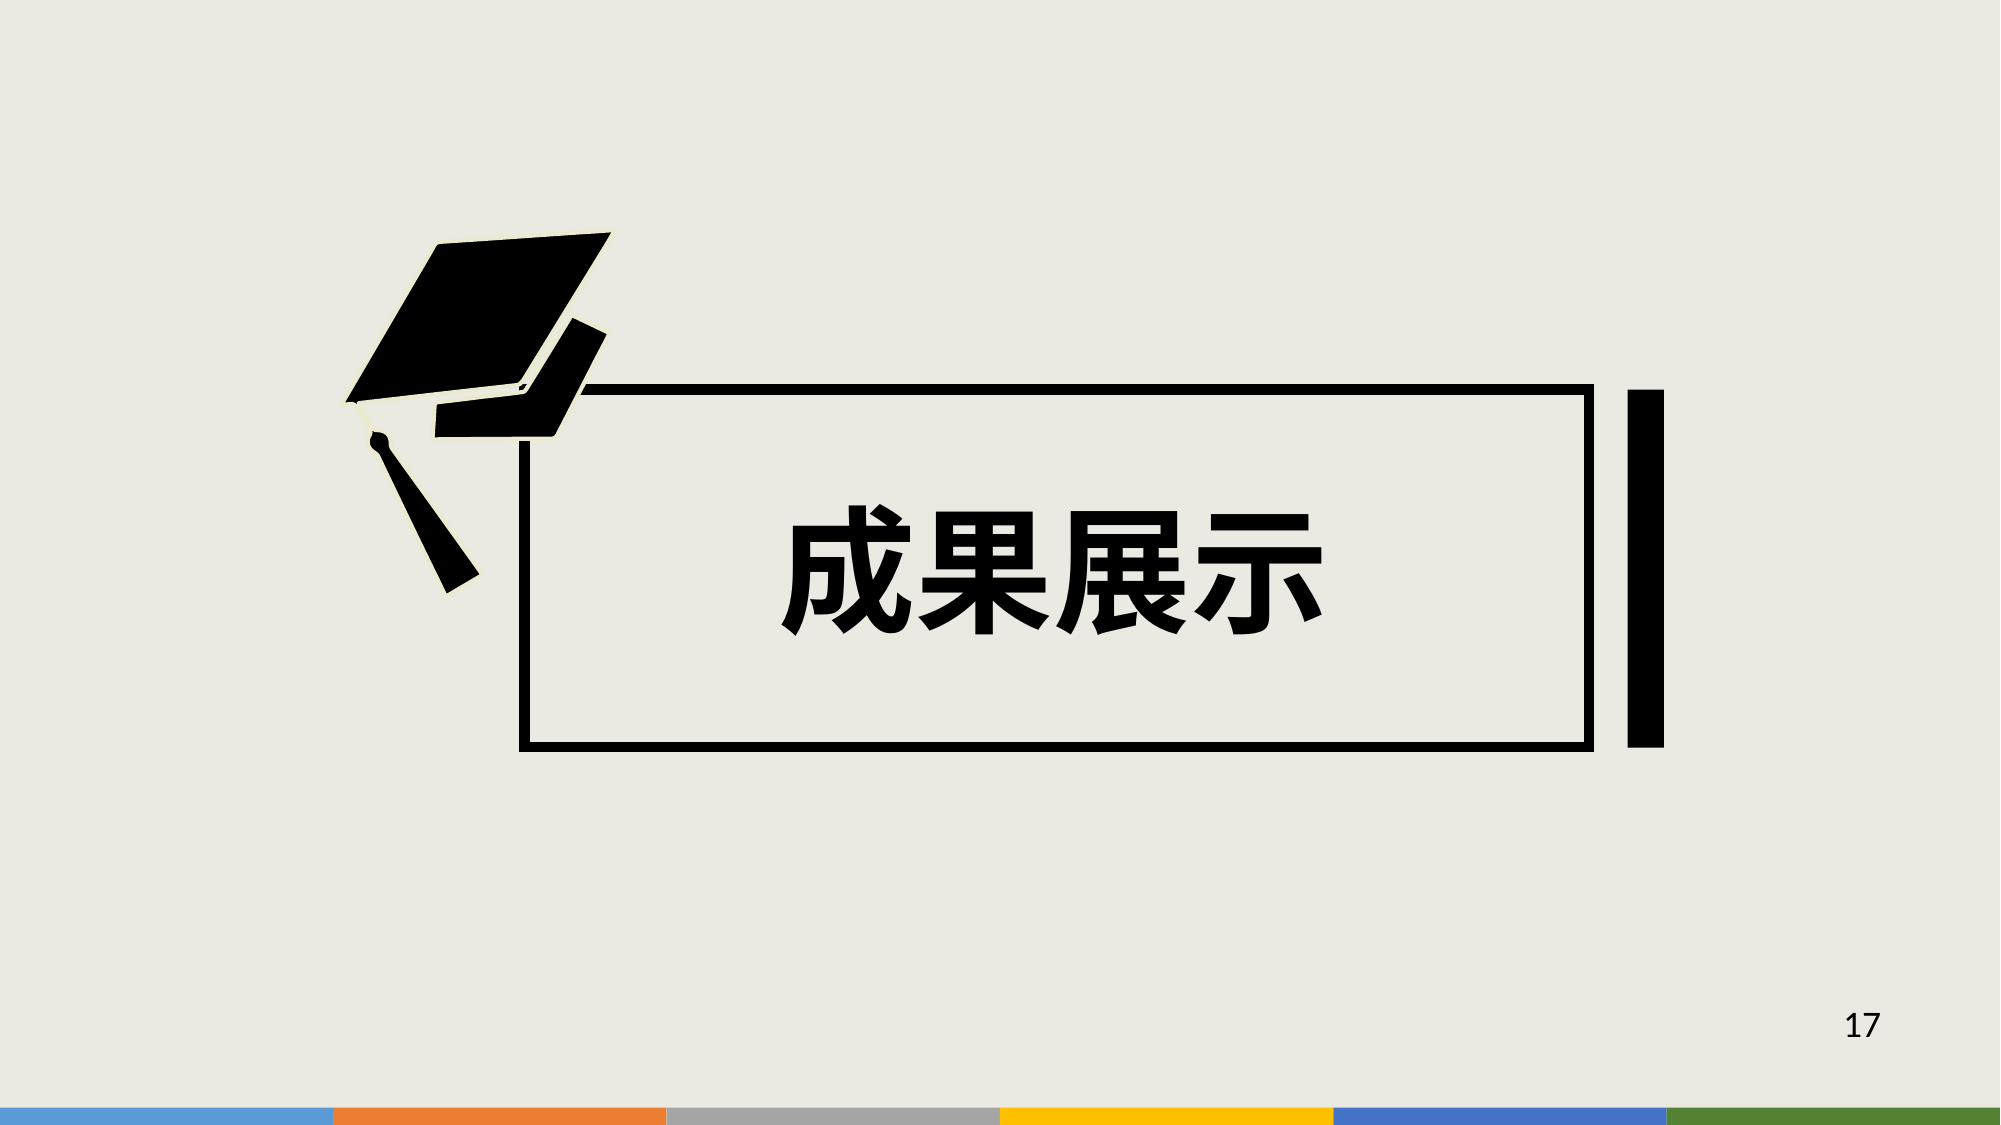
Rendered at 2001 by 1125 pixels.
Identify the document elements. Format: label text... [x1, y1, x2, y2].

text_box [1627, 389, 1664, 748]
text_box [343, 223, 677, 534]
text_box [524, 389, 1589, 748]
text_box 17 [1770, 983, 1955, 1053]
text_box 成果展示 [764, 477, 1344, 658]
